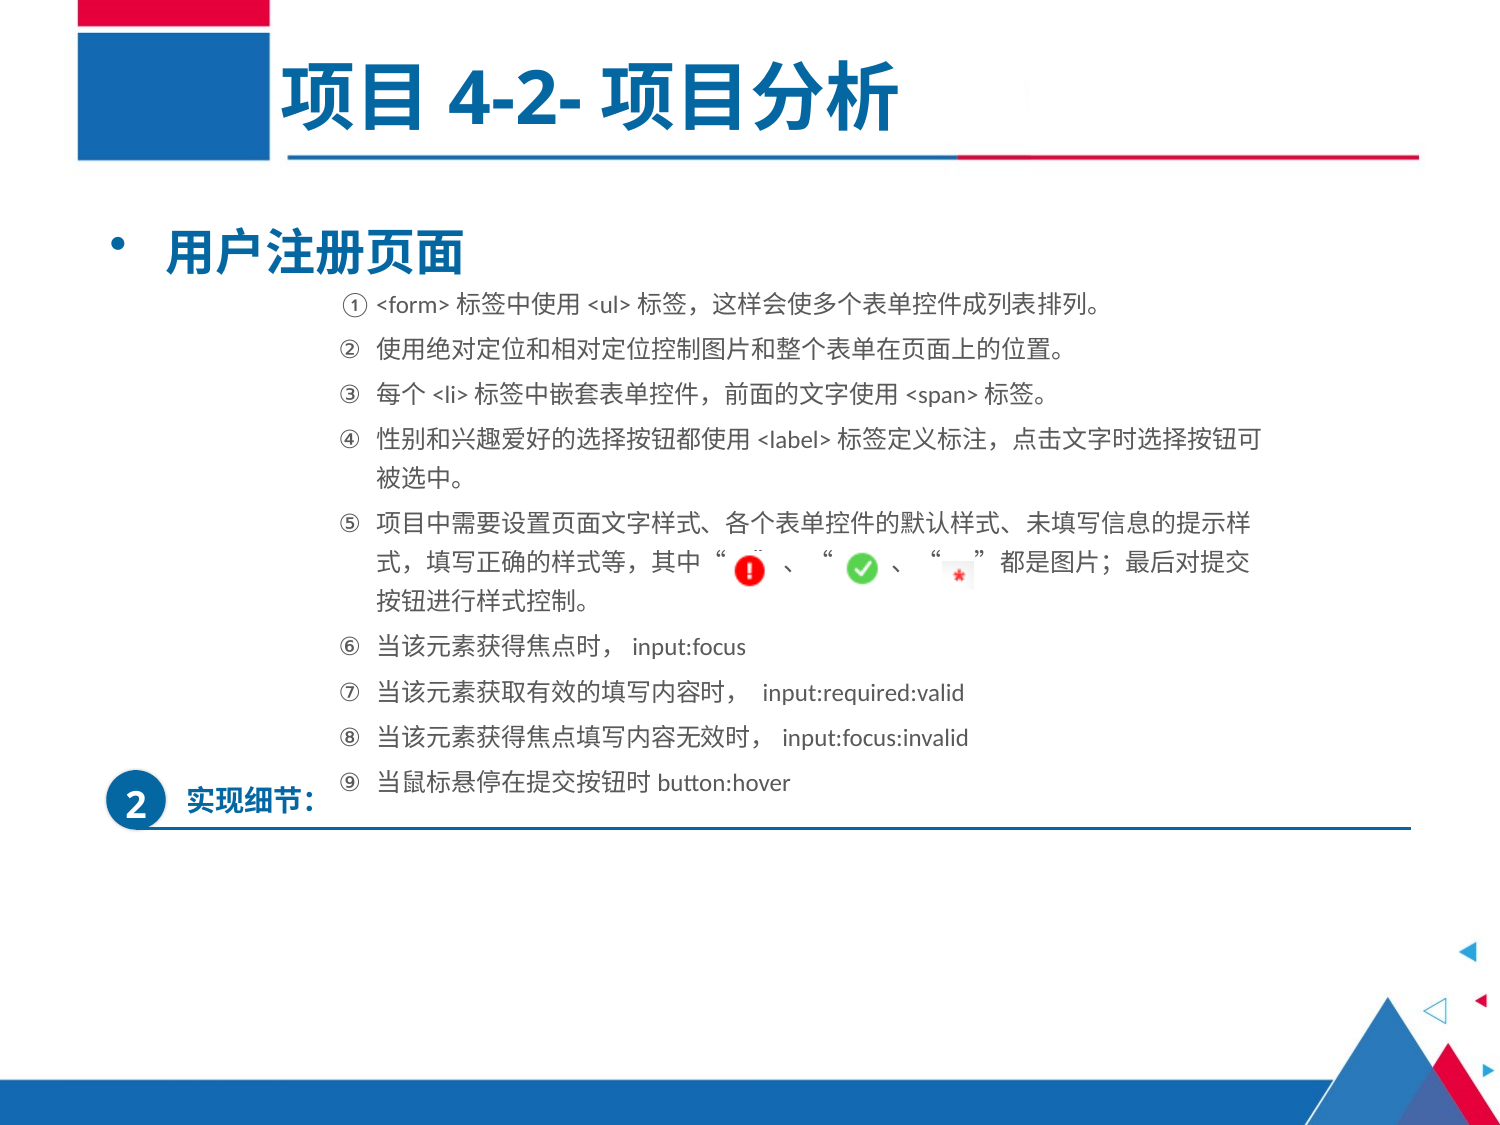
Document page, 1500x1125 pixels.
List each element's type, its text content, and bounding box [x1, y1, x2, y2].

text_box 2 [110, 773, 162, 834]
text_box <form>标签中使用<ul>标签，这样会使多个表单控件成列表排列。 使用绝对定位和相对定位控制图片和整个表单在页面上的位置。 每个<li>标签中嵌套表单控件，前面的文字使用<span>标签。 性别和兴趣爱好的选择按钮都使用<label>标签定义标注，点击文字时选择按钮可被选中。 项目中需要设置页面文字样式、各个表单控件的默认样式、未填写信息的提示样式，填写正确的样式等，其中“ ” 、“ ”、“ ”都是图片；最后对提交按钮进行样式控制。 当该元素获得焦点时，input:focus 当该元素获取有效的填写内容时， input:required:valid 当该元素获得焦点填写内容无效时，input:focus:invalid 当鼠标悬停在提交按钮时button:hover [324, 235, 1281, 804]
text_box 项目4-2-项目分析 [265, 31, 1500, 157]
text_box [162, 785, 166, 815]
text_box 实现细节： [171, 764, 361, 825]
picture [0, 0, 1500, 1125]
text_box [106, 785, 110, 815]
text_box 用户注册页面 [94, 182, 481, 288]
